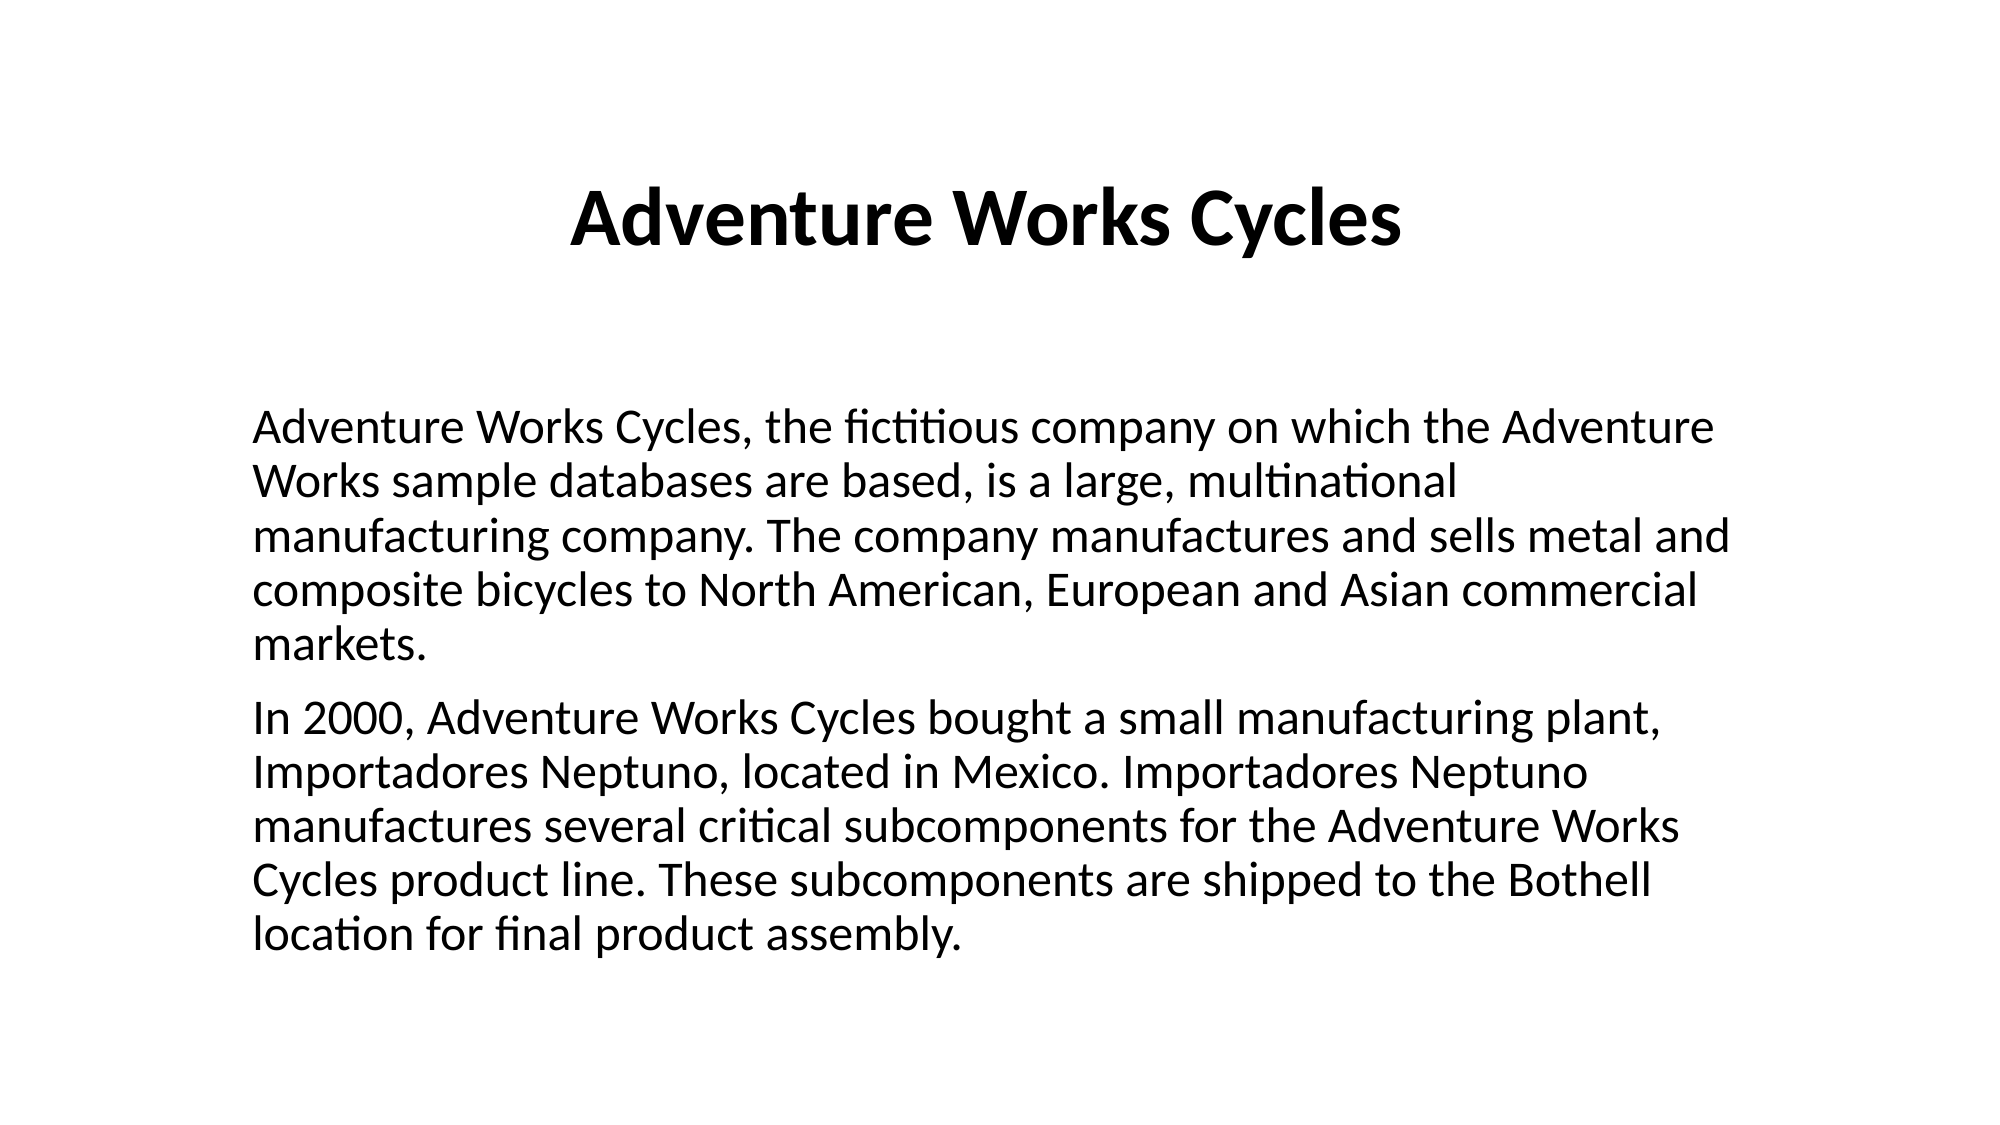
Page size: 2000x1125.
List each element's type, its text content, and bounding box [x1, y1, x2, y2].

title Adventure Works Cycles [49, 86, 1925, 350]
subtitle Adventure Works Cycles, the fictitious company on which the Adventure Works sample databases are based, is a large, multinational manufacturing company. The company manufactures and sells metal and composite bicycles to North American, European and Asian commercial markets. In 2000, Adventure Works Cycles bought a small manufacturing plant, Importadores Neptuno, located in Mexico. Importadores Neptuno manufactures several critical subcomponents for the Adventure Works Cycles product line. These subcomponents are shipped to the Bothell location for final product assembly. [237, 312, 1763, 813]
